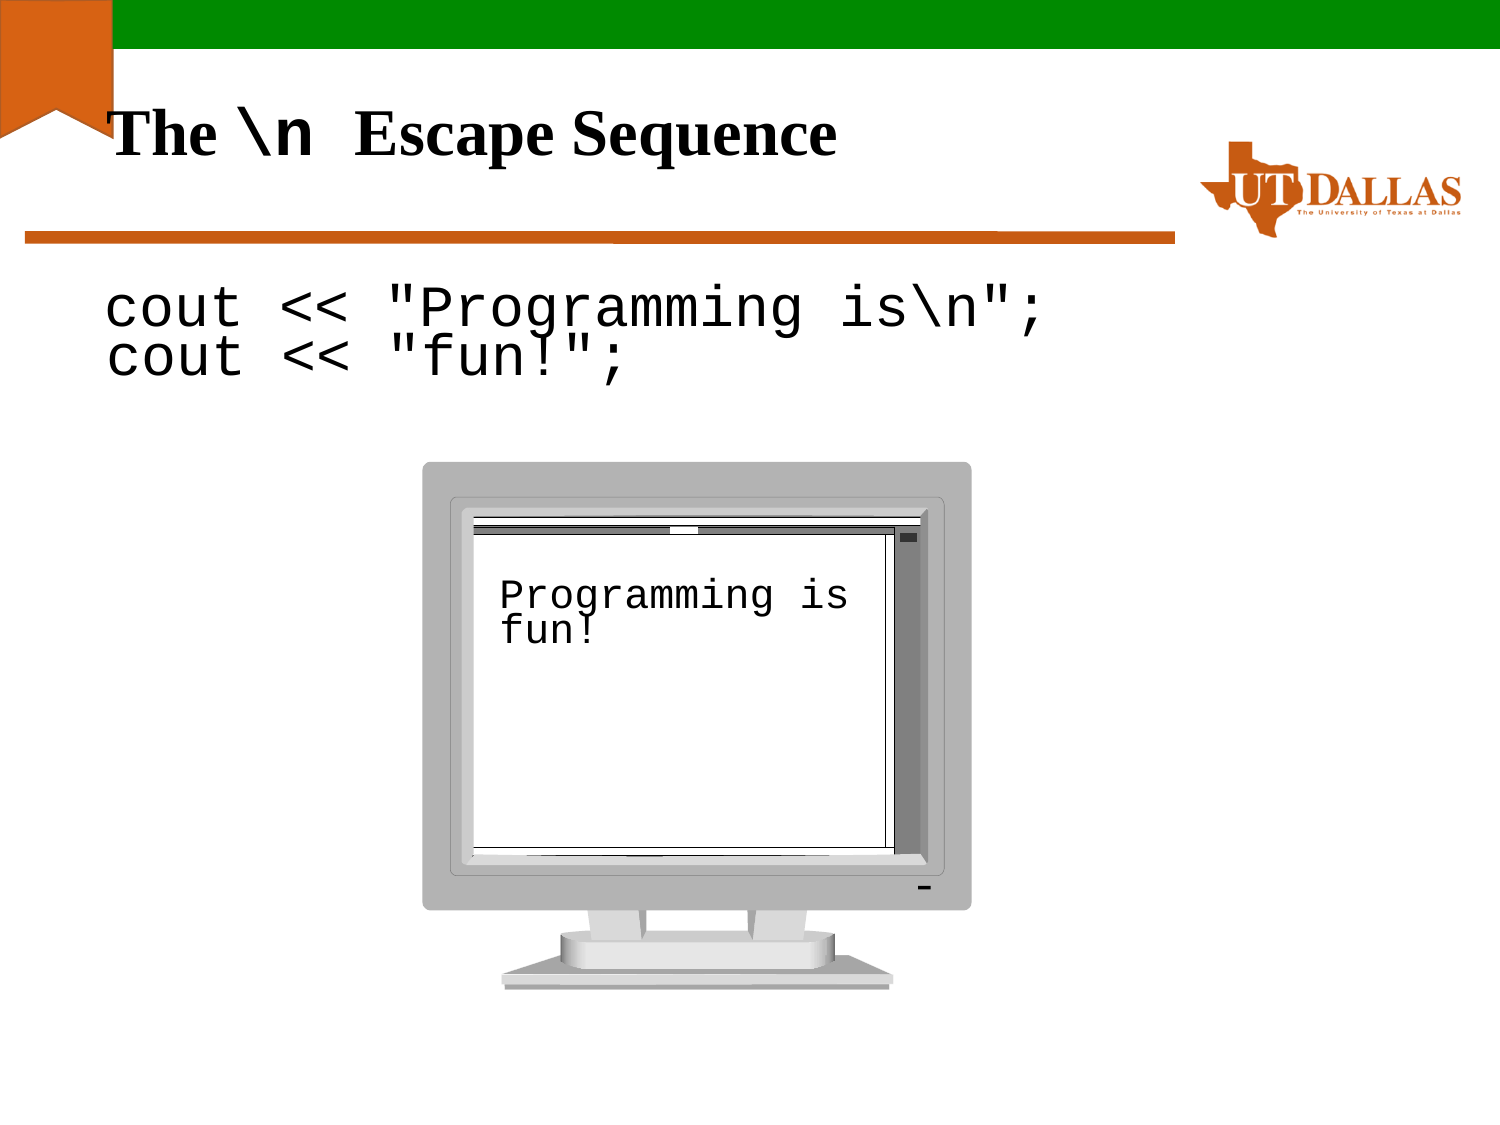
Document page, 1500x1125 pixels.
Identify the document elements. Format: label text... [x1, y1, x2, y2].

title The \n Escape Sequence [91, 38, 1442, 219]
picture [421, 460, 973, 991]
picture [1200, 141, 1461, 238]
text_box cout << "Programming is\n"; cout << "fun!"; [73, 279, 1199, 393]
